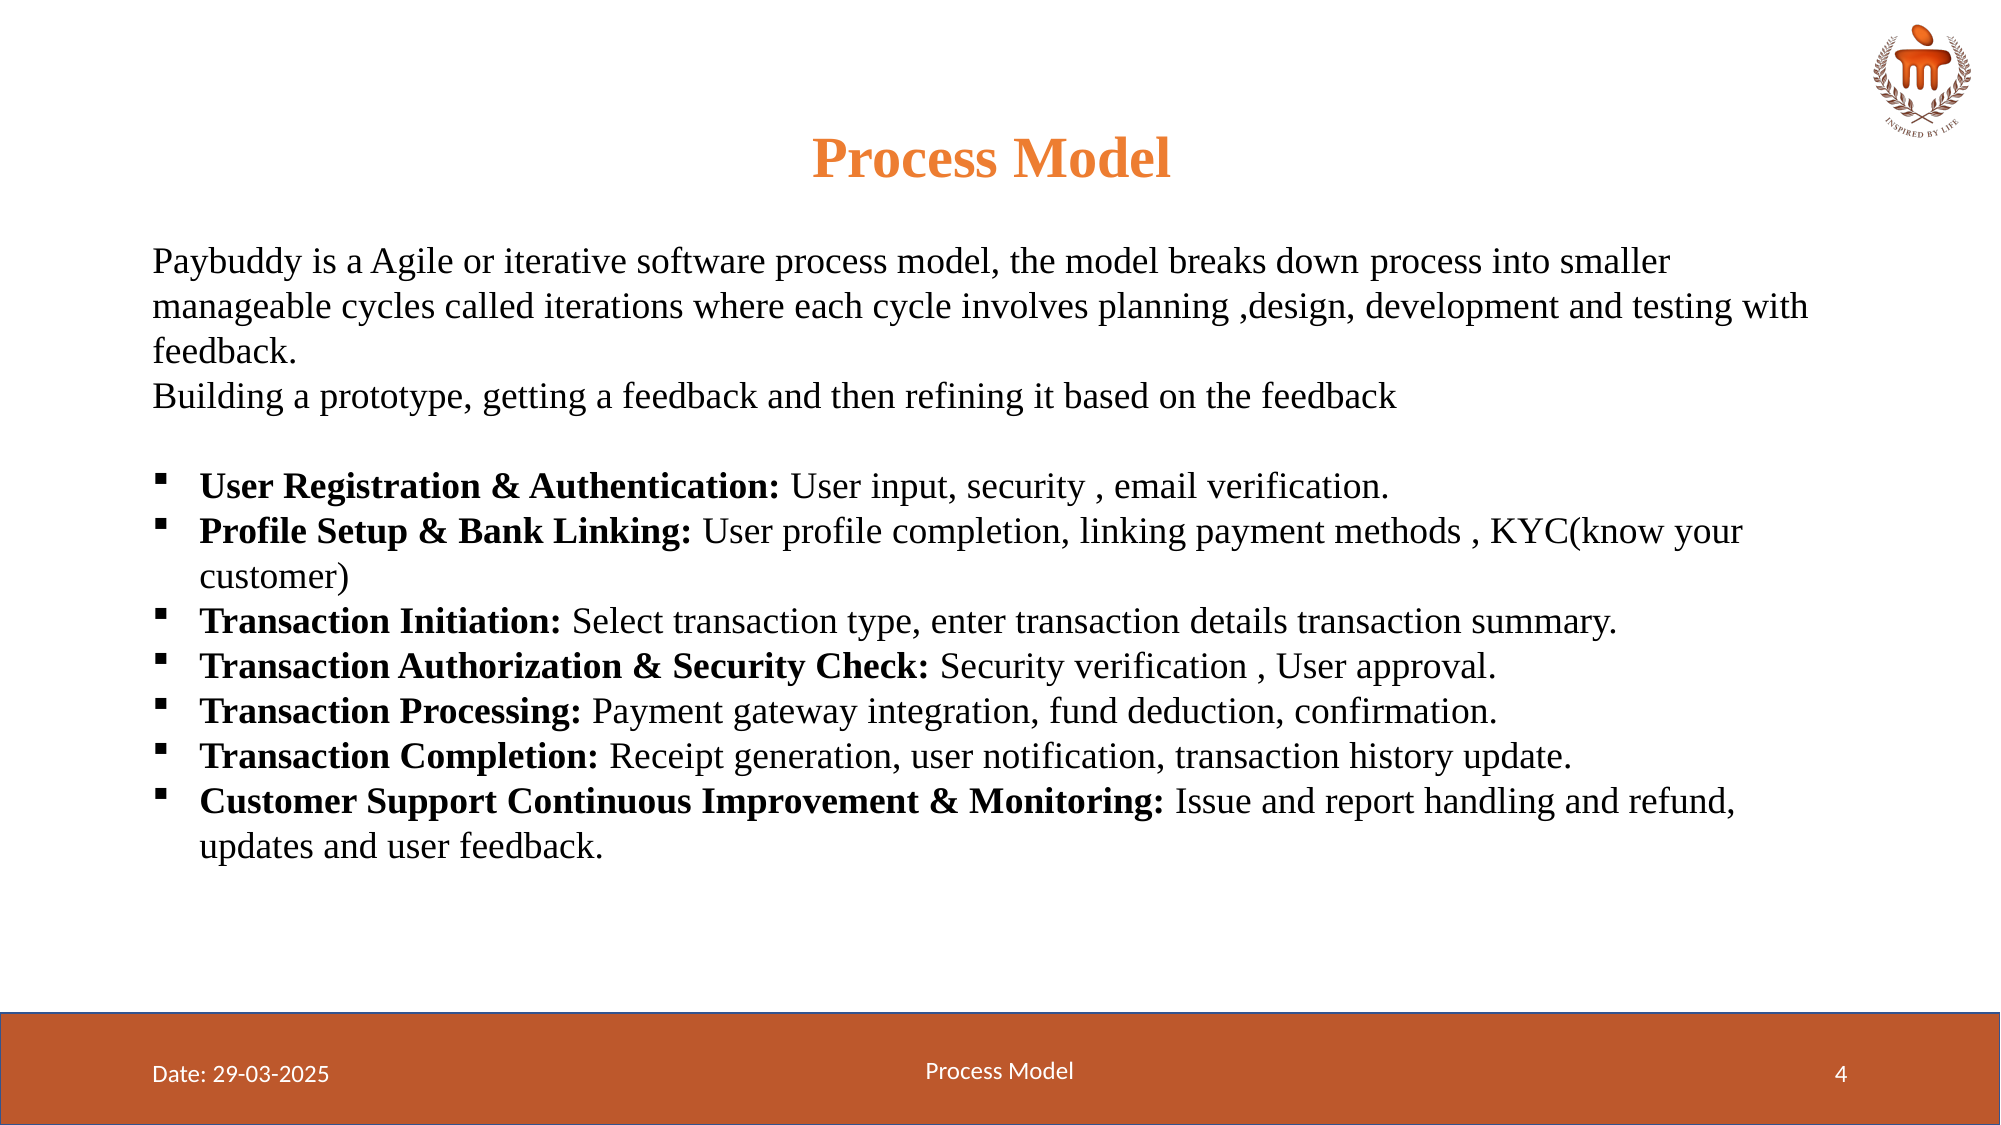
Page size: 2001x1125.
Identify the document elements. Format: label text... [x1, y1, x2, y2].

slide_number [137, 1042, 557, 1103]
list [1862, 22, 1981, 141]
footer Process Model [557, 1013, 1443, 1125]
text_box Process Model [797, 112, 1203, 197]
text_box [0, 1012, 2000, 1125]
slide_number 4 [1412, 1042, 1863, 1103]
text_box Paybuddy is a Agile or iterative software process model, the model breaks down process into smaller manageable cycles called iterations where each cycle involves planning ,design, development and testing with feedback. Building a prototype, getting a feedback and then refining it based on the feedback User Registration & Authentication: User input, security , email verification. Profile Setup & Bank Linking: User profile completion, linking payment methods , KYC(know your customer) Transaction Initiation: Select transaction type, enter transaction details transaction summary. Transaction Authorization & Security Check: Security verification , User approval. Transaction Processing: Payment gateway integration, fund deduction, confirmation. Transaction Completion: Receipt generation, user notification, transaction history update. Customer Support Continuous Improvement & Monitoring: Issue and report handling and refund, updates and user feedback. [137, 229, 1863, 919]
